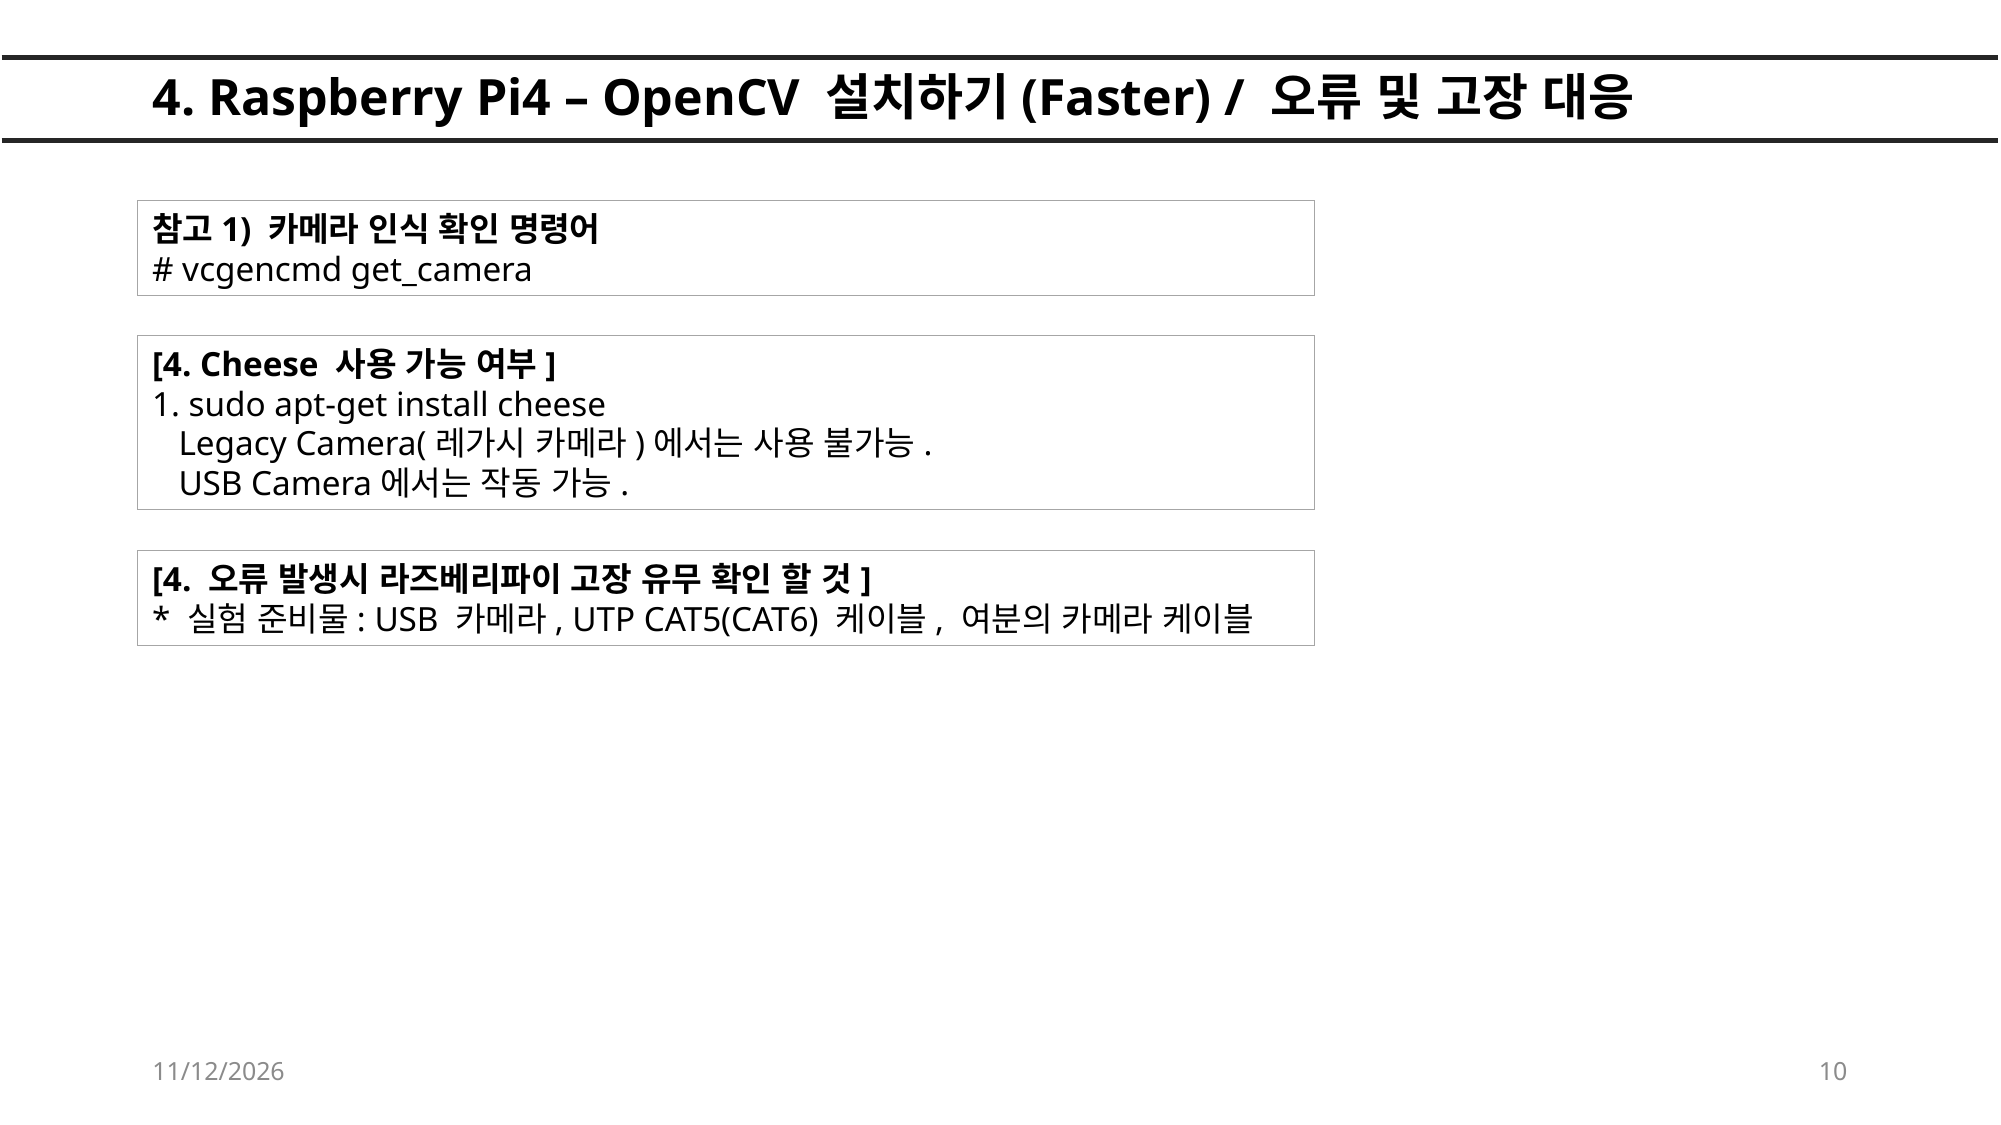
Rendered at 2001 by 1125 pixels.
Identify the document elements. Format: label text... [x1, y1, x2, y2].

text_box [4. Cheese 사용 가능 여부] 1. sudo apt-get install cheese Legacy Camera(레가시 카메라)에서는 사용 불가능. USB Camera에서는 작동 가능. [137, 335, 1315, 510]
title 4. Raspberry Pi4 – OpenCV 설치하기(Faster) / 오류 및 고장 대응 [137, 59, 1863, 140]
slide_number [137, 1042, 588, 1103]
text_box 참고1) 카메라 인식 확인 명령어 # vcgencmd get_camera [137, 200, 1315, 296]
text_box [4. 오류 발생시 라즈베리파이 고장 유무 확인 할 것] * 실험 준비물: USB 카메라, UTP CAT5(CAT6) 케이블, 여분의 카메라 케이블 [137, 550, 1315, 646]
slide_number 10 [1412, 1042, 1863, 1103]
